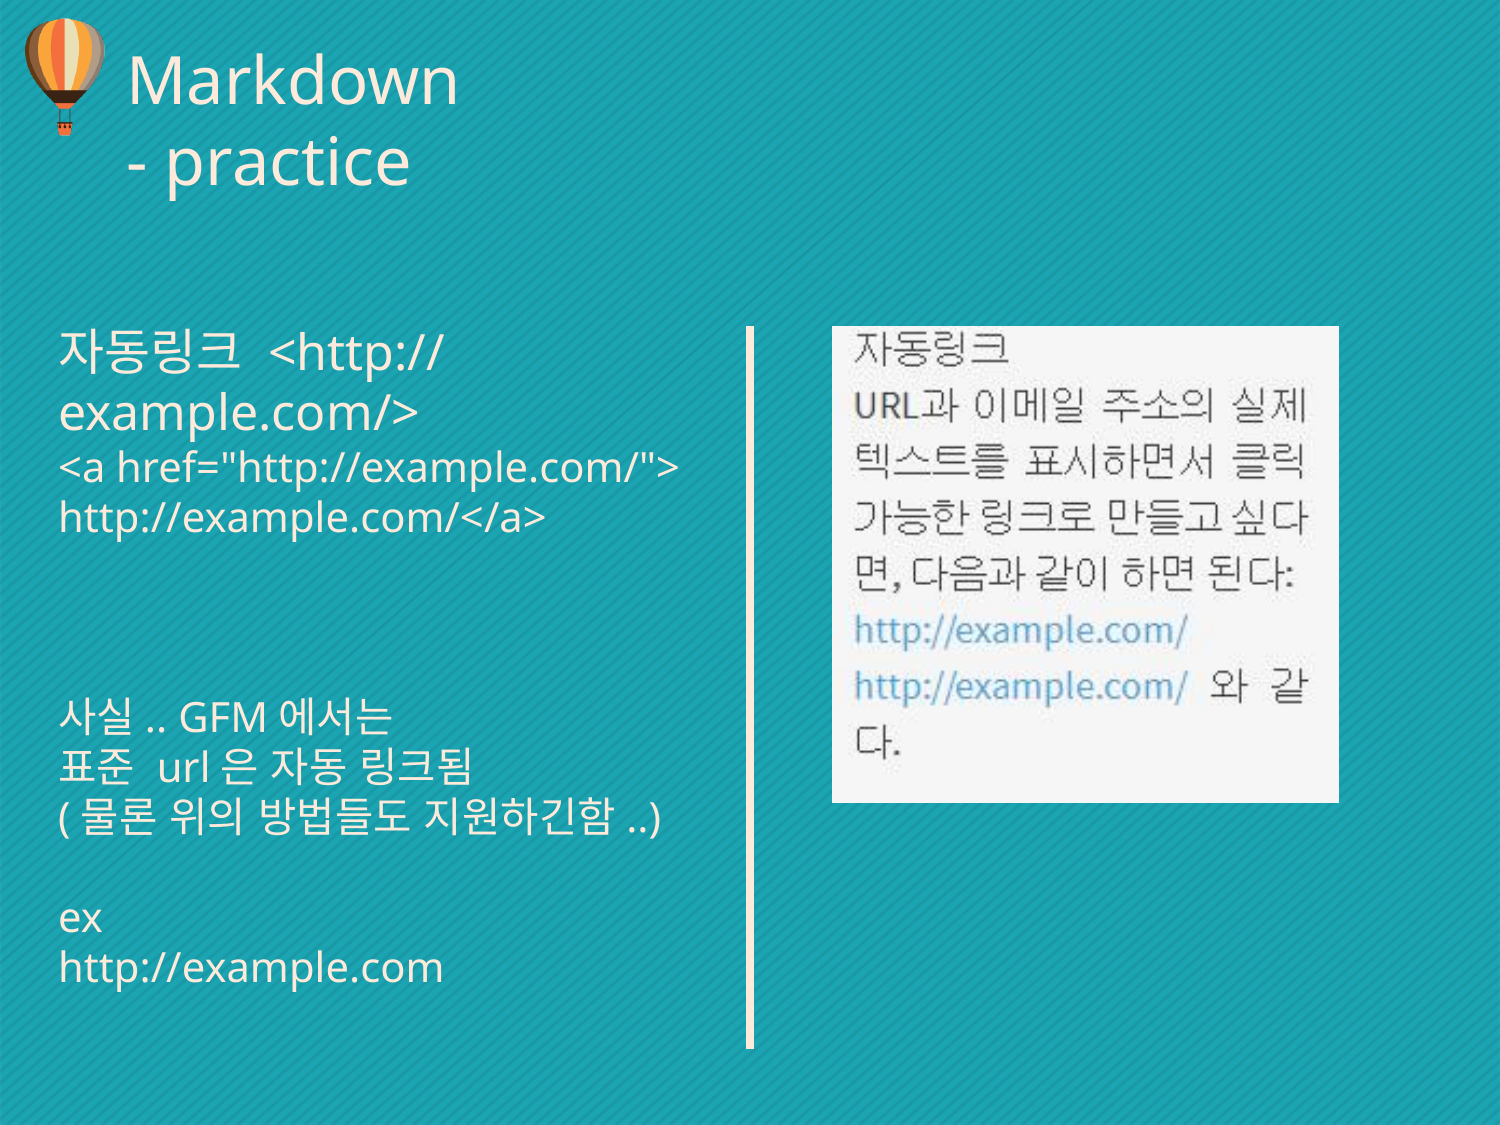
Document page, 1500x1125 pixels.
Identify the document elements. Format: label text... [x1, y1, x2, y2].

text_box Markdown - practice [111, 30, 477, 206]
picture [0, 0, 1500, 1125]
text_box 자동링크 <http://example.com/> <a href="http://example.com/"> http://example.com/</a> 사실.. GFM에서는 표준 url은 자동 링크됨 (물론 위의 방법들도 지원하긴함..) ex http://example.com [43, 312, 786, 998]
